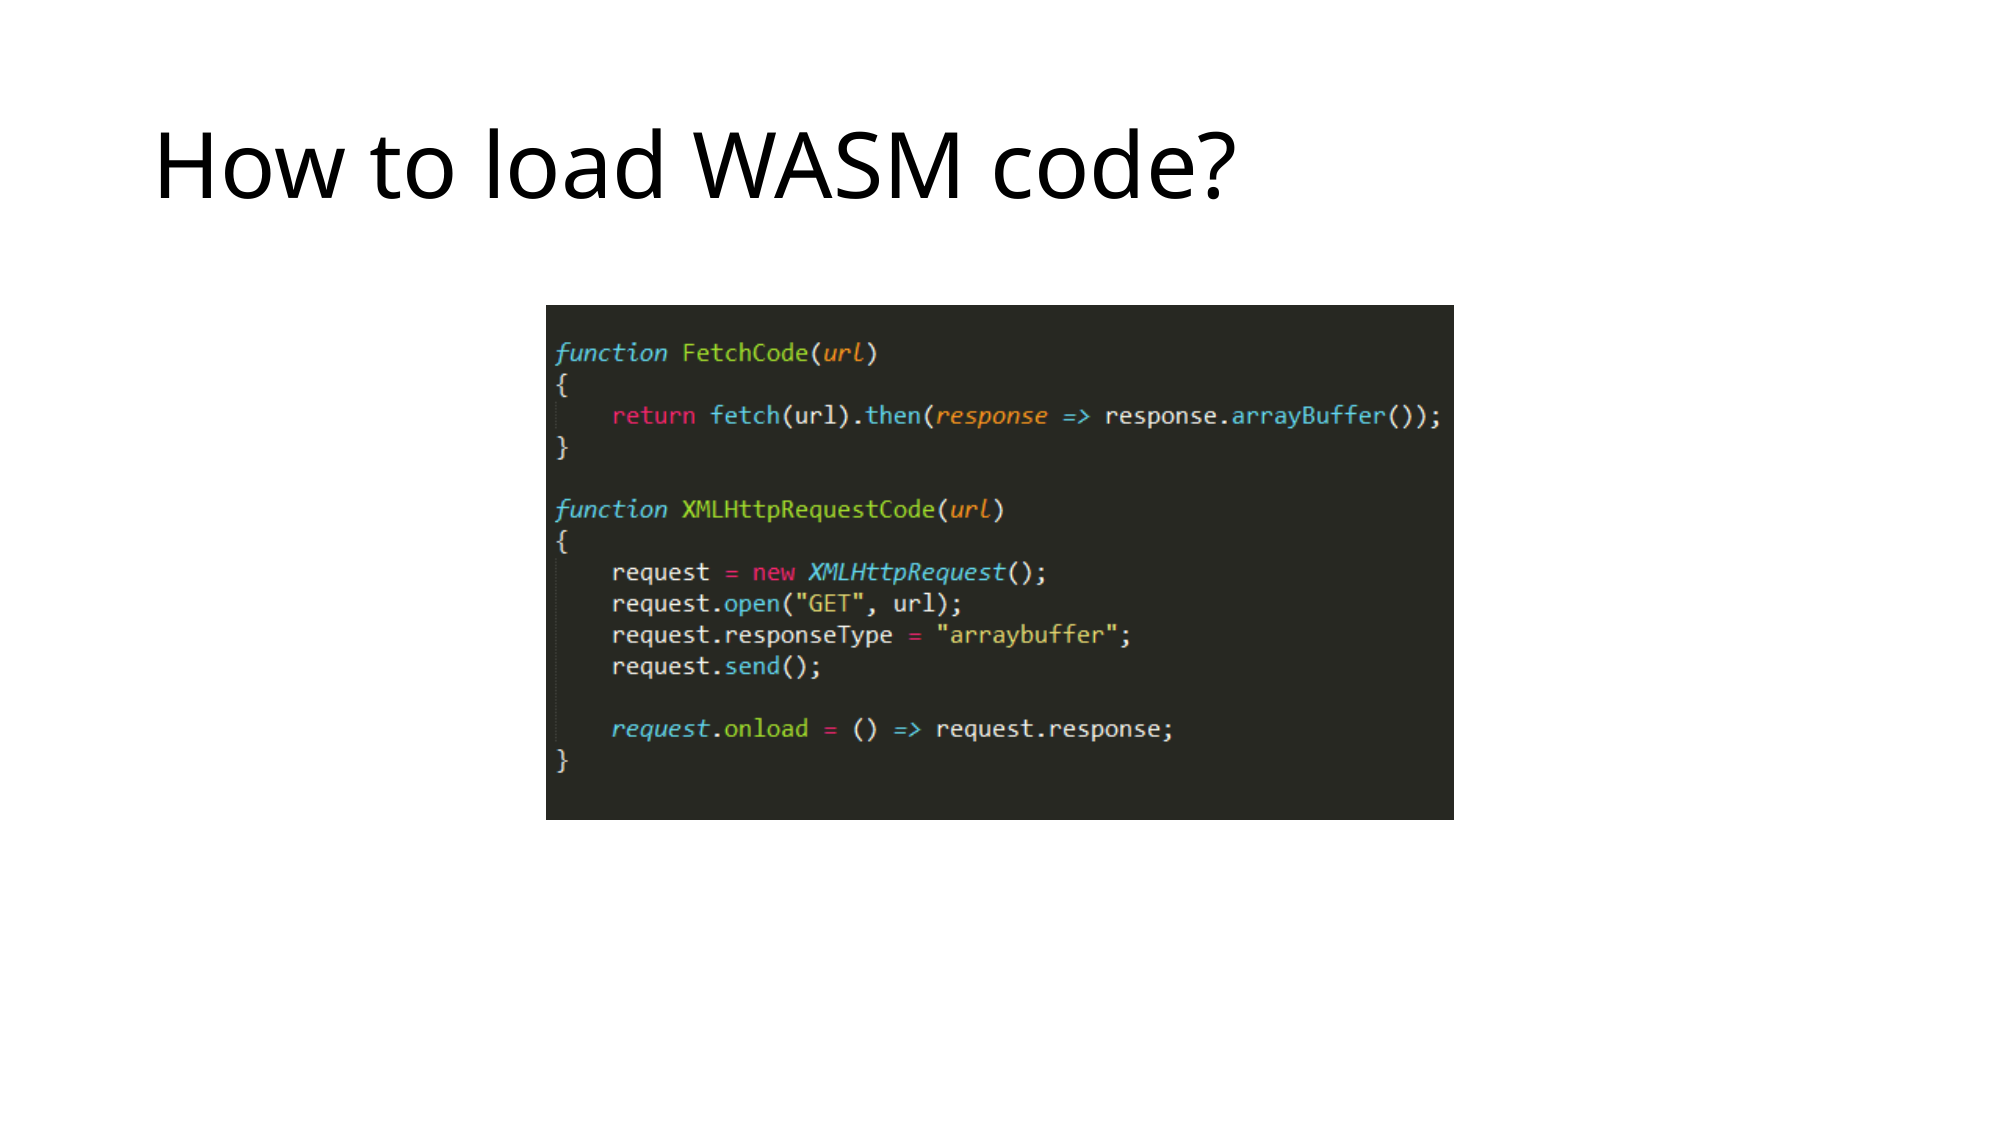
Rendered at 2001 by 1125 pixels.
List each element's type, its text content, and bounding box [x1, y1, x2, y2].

title How to load WASM code? [137, 59, 1863, 278]
picture [546, 305, 1454, 820]
